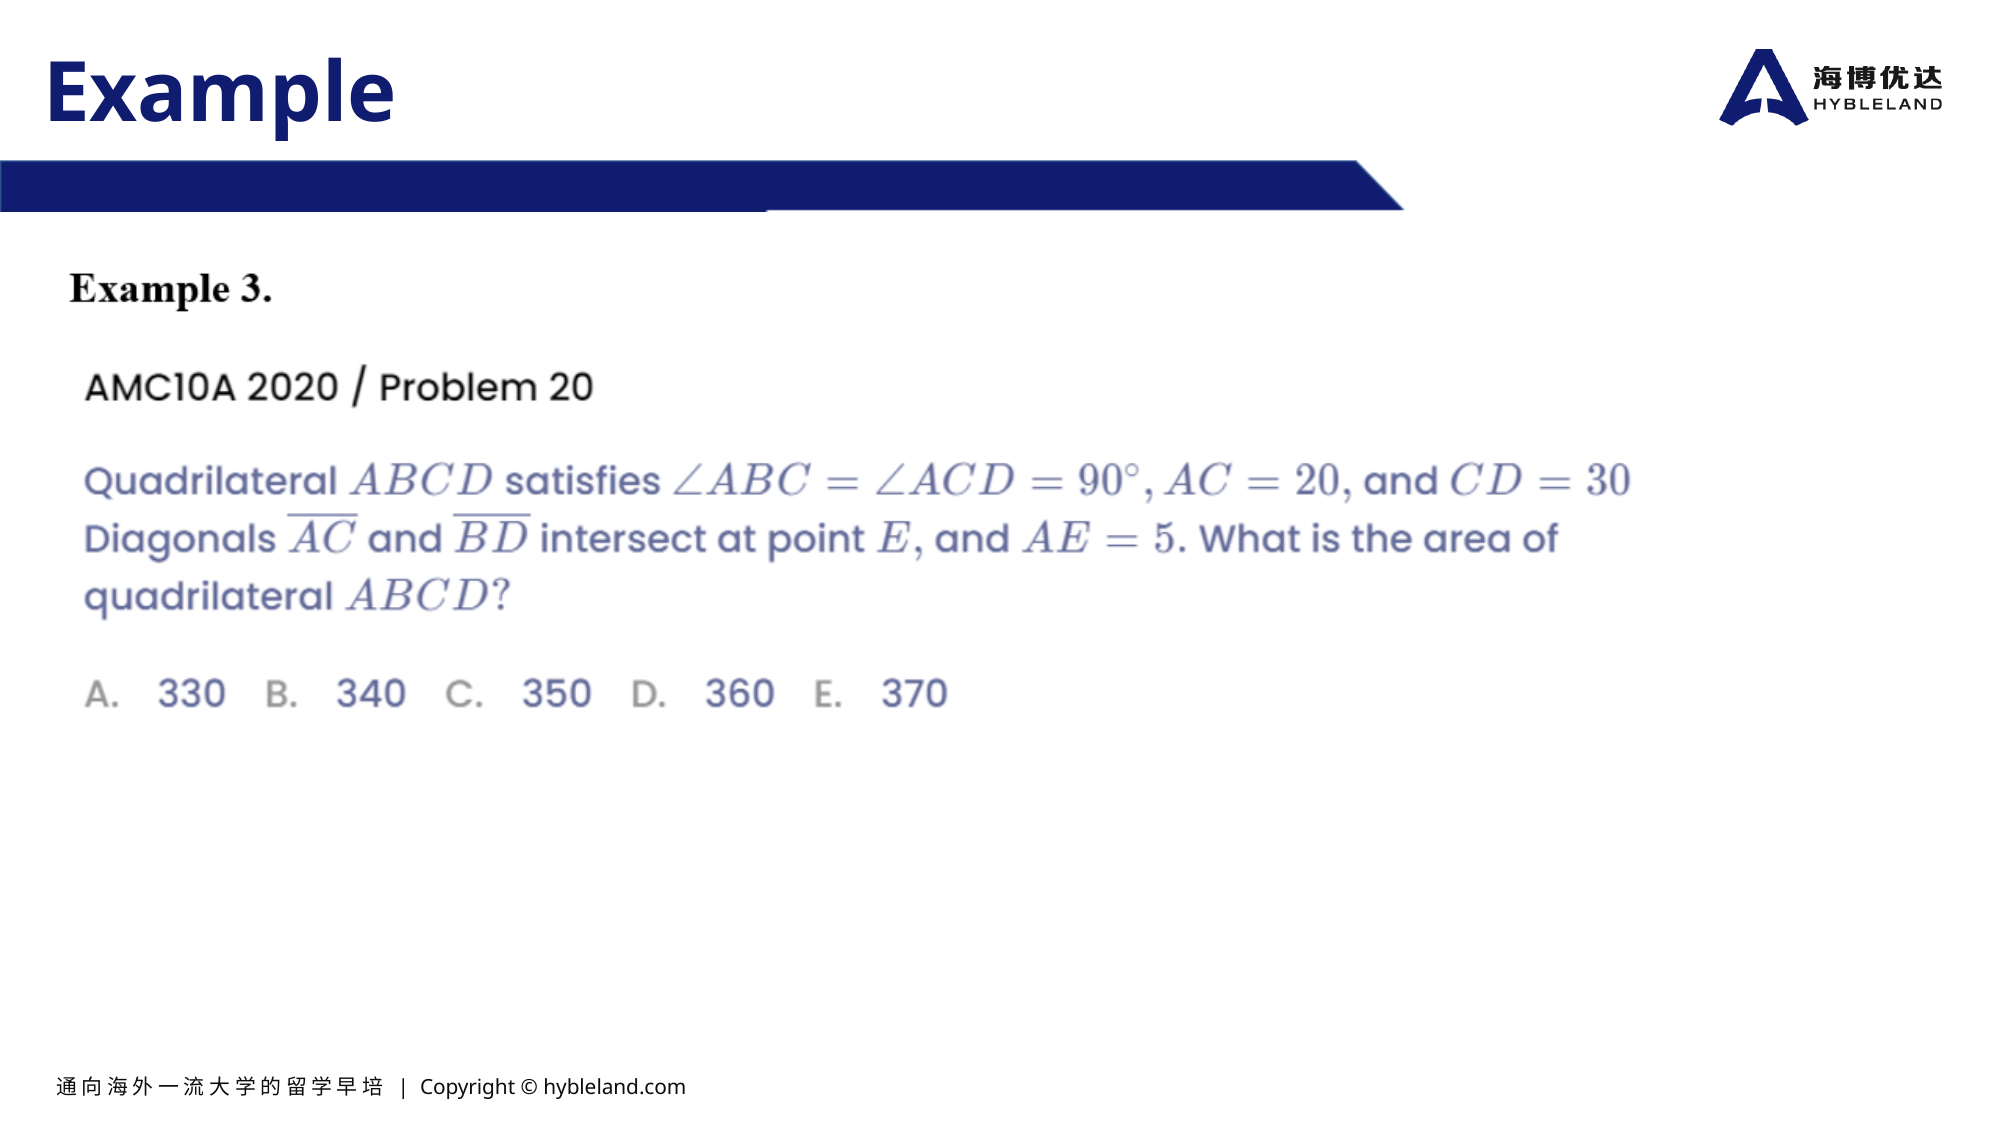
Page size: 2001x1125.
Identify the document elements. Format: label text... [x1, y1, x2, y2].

picture [57, 252, 1672, 736]
picture [1719, 49, 1942, 126]
text_box Example [28, 30, 1155, 146]
picture [0, 159, 1413, 212]
